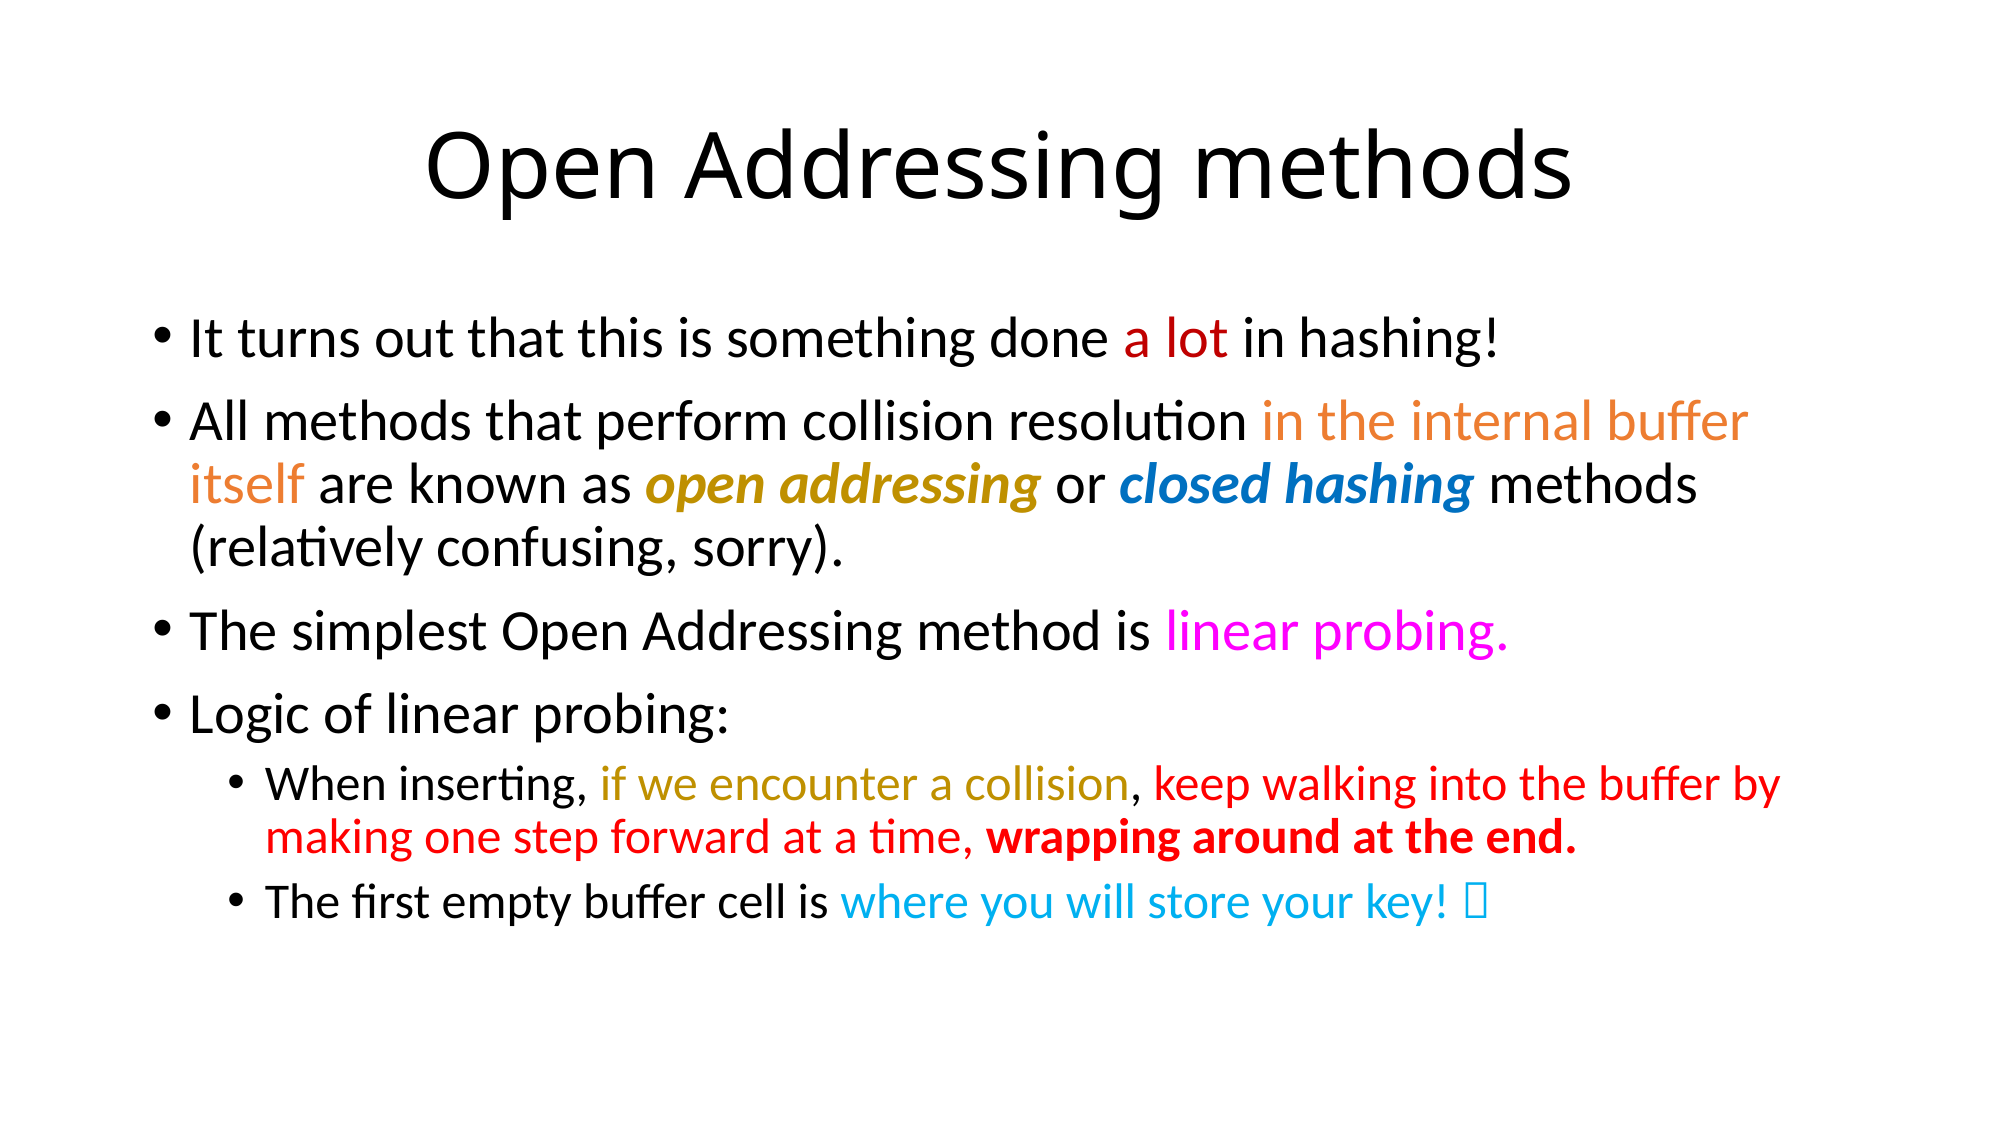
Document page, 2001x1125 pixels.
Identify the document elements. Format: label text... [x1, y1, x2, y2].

list It turns out that this is something done a lot in hashing! All methods that perform collision resolution in the internal buffer itself are known as open addressing or closed hashing methods (relatively confusing, sorry). The simplest Open Addressing method is linear probing. Logic of linear probing: When inserting, if we encounter a collision, keep walking into the buffer by making one step forward at a time, wrapping around at the end. The first empty buffer cell is where you will store your key!  [137, 299, 1863, 1014]
title Open Addressing methods [137, 59, 1863, 278]
